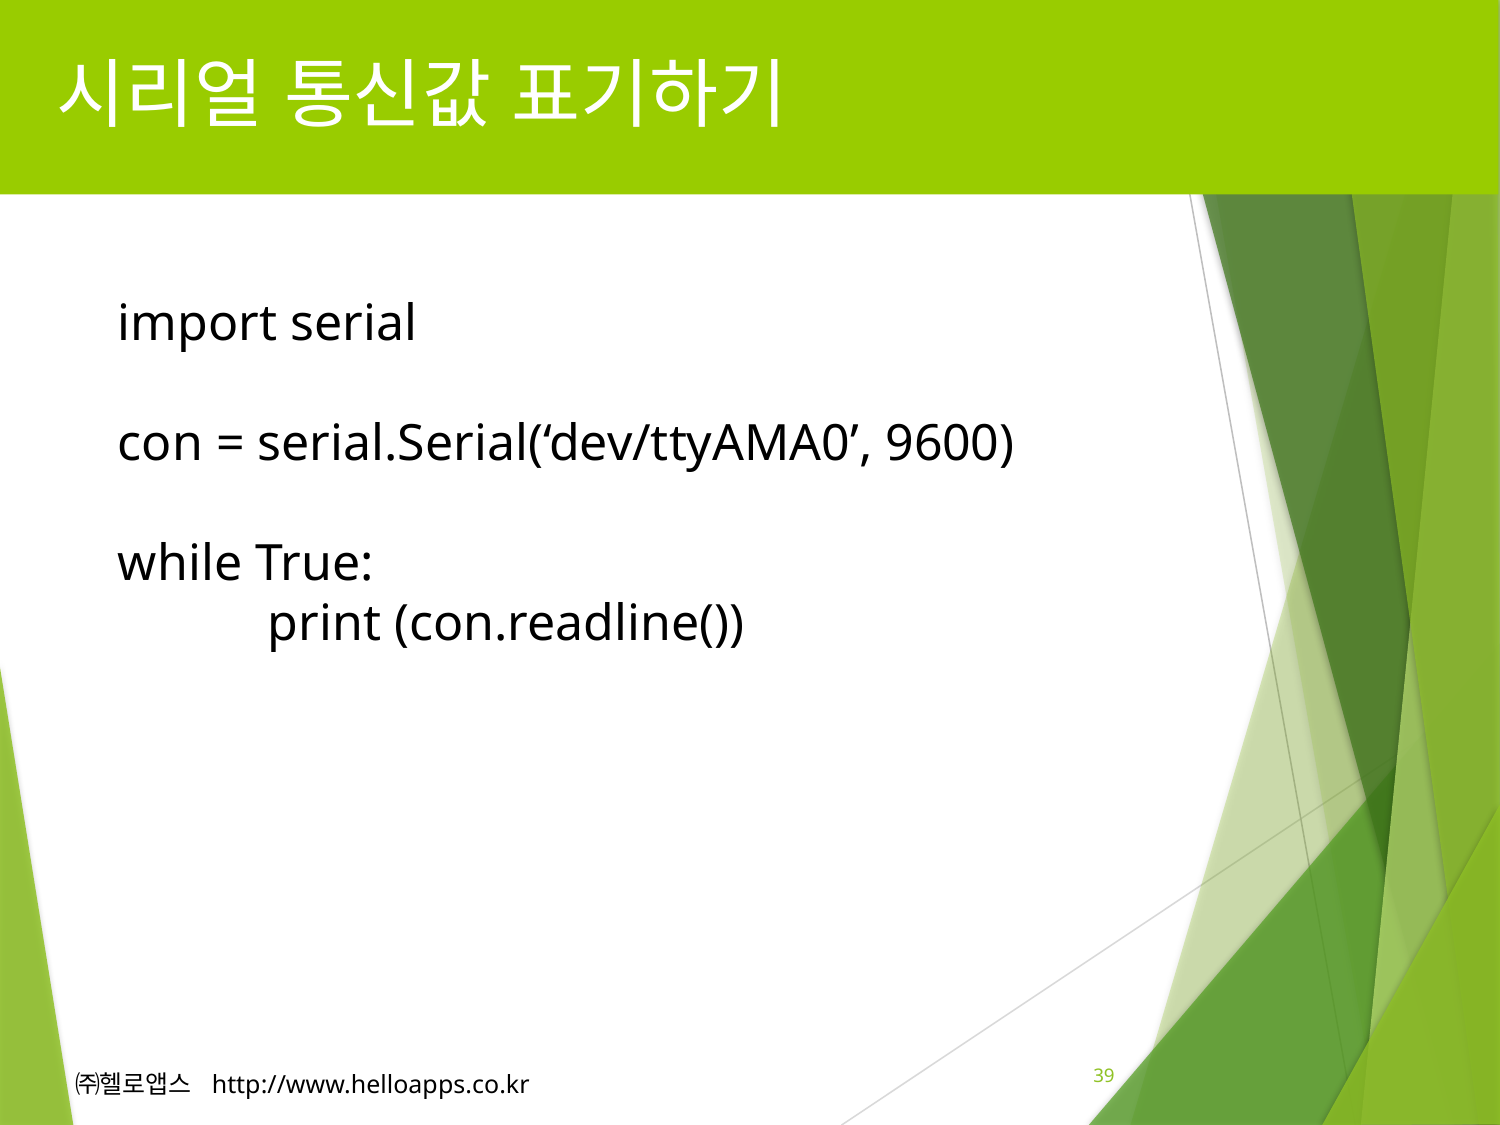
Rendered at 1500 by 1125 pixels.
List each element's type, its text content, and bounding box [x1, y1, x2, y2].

slide_number 39 [1045, 1046, 1130, 1107]
title 시리얼 통신값 표기하기 [41, 38, 1471, 173]
text_box import serial con = serial.Serial(‘dev/ttyAMA0’, 9600) while True: print (con.readline()) [103, 283, 1030, 658]
